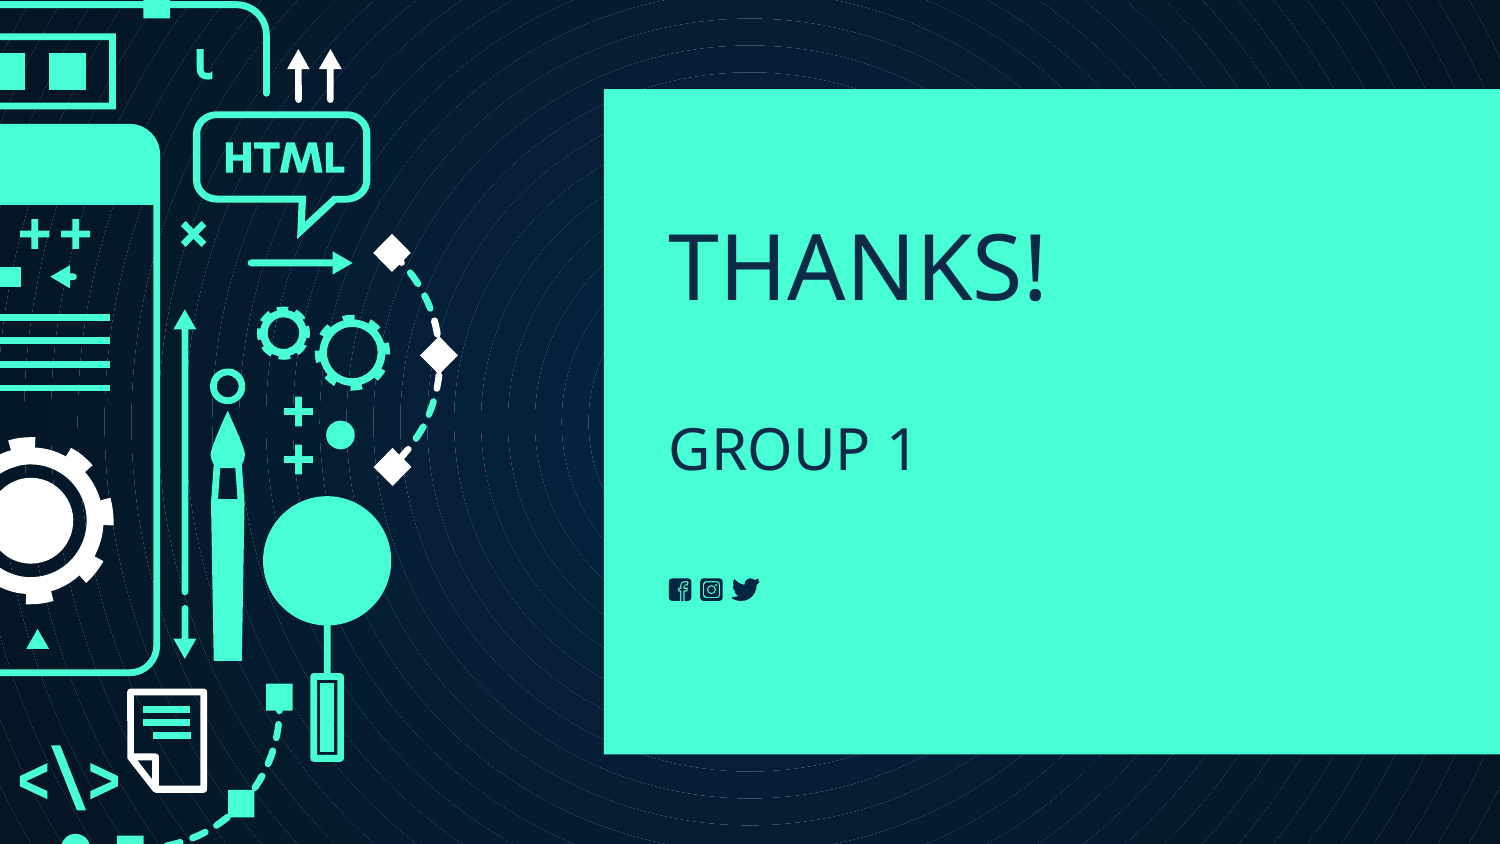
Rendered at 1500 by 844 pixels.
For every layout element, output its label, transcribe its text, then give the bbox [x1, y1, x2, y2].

subtitle GROUP 1 [653, 397, 1388, 706]
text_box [668, 578, 692, 602]
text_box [0, 0, 459, 844]
title THANKS! [653, 234, 1241, 334]
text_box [699, 578, 723, 602]
text_box [731, 578, 760, 601]
